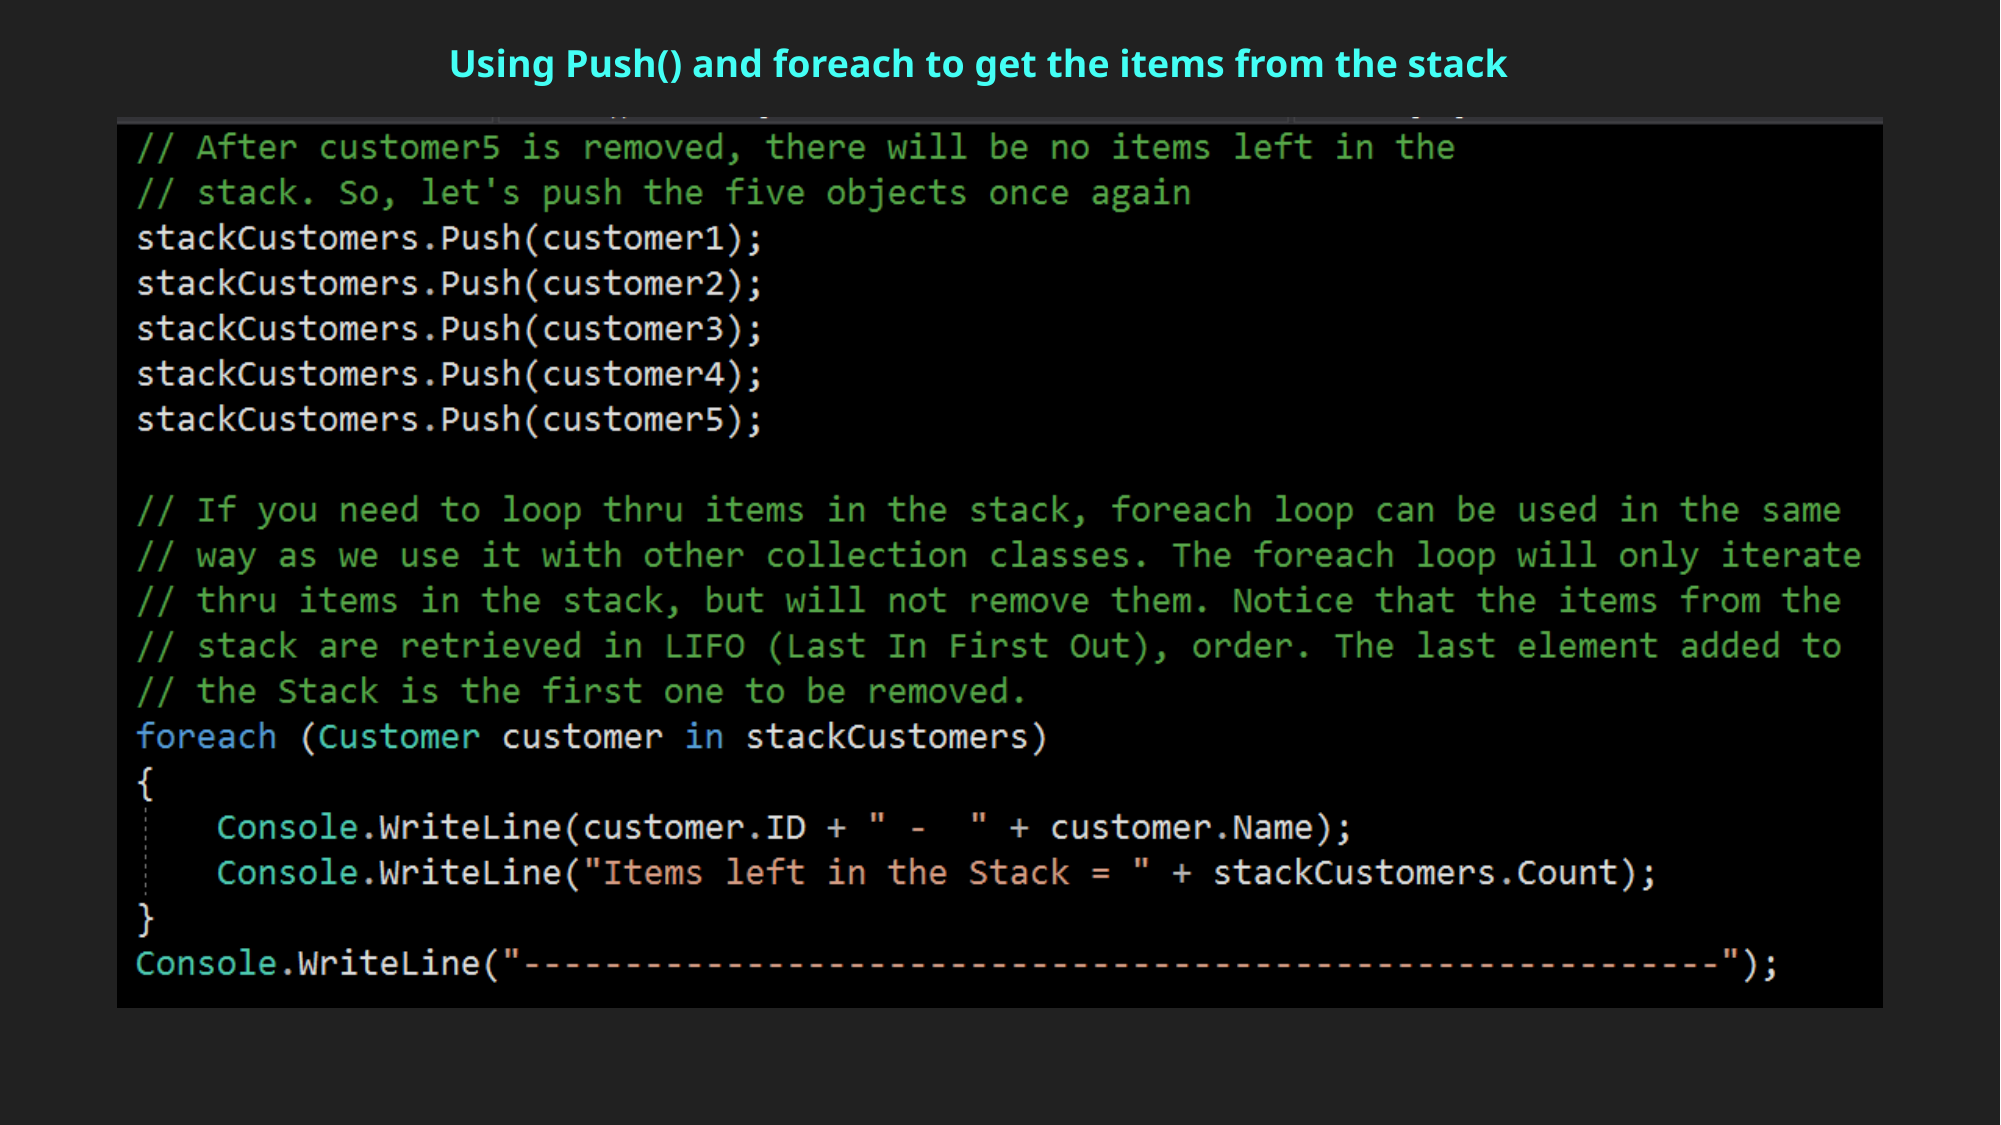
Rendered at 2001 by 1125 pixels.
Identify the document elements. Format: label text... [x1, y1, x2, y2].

picture [116, 116, 1883, 1008]
text_box Using Push() and foreach to get the items from the stack [433, 32, 1569, 93]
